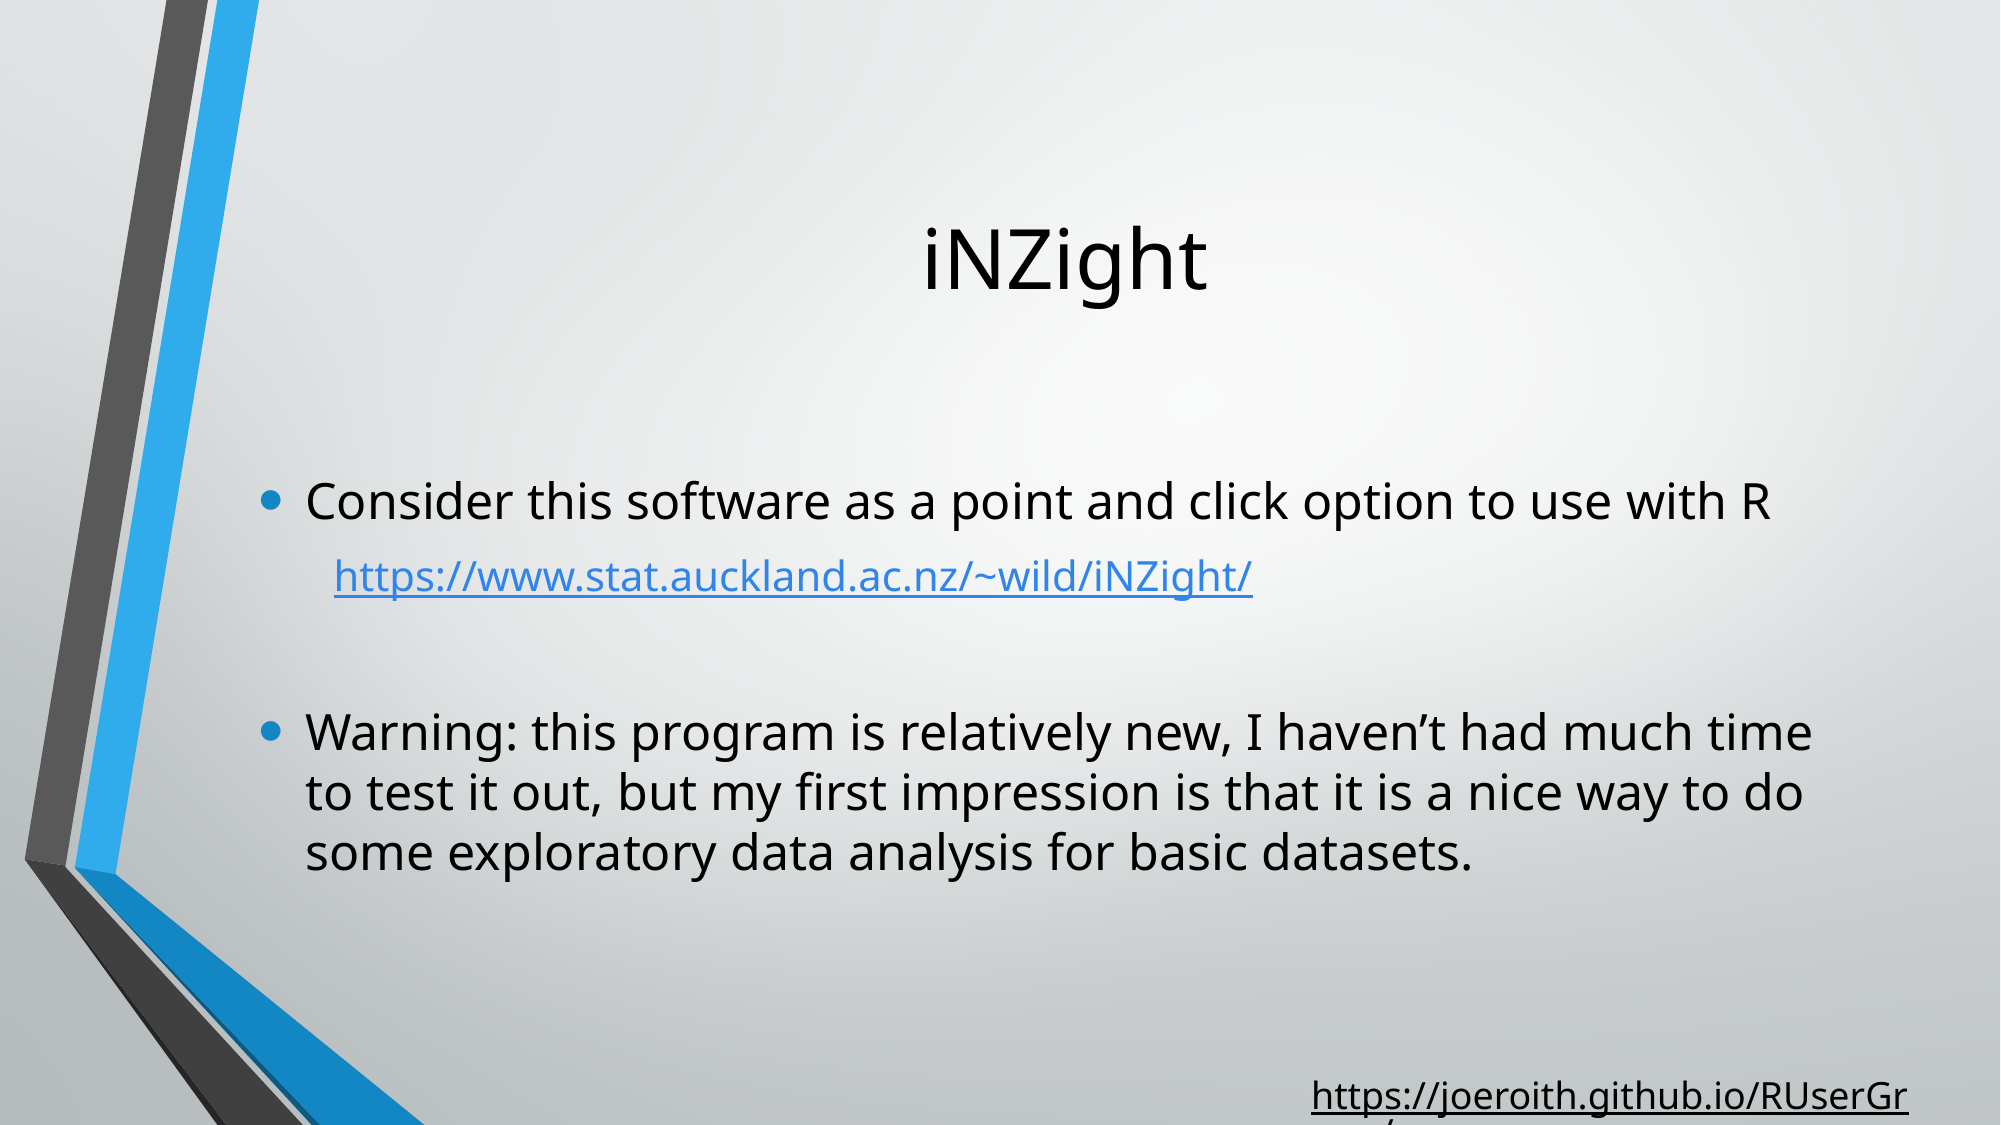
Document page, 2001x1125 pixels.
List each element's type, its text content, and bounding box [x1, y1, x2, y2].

title iNZight [243, 112, 1887, 399]
text_box https://joeroith.github.io/RUserGroup/ [1296, 1064, 1934, 1125]
list Consider this software as a point and click option to use with R https://www.stat.auckland.ac.nz/~wild/iNZight/ Warning: this program is relatively new, I haven’t had much time to test it out, but my first impression is that it is a nice way to do some exploratory data analysis for basic datasets. [243, 399, 1887, 950]
